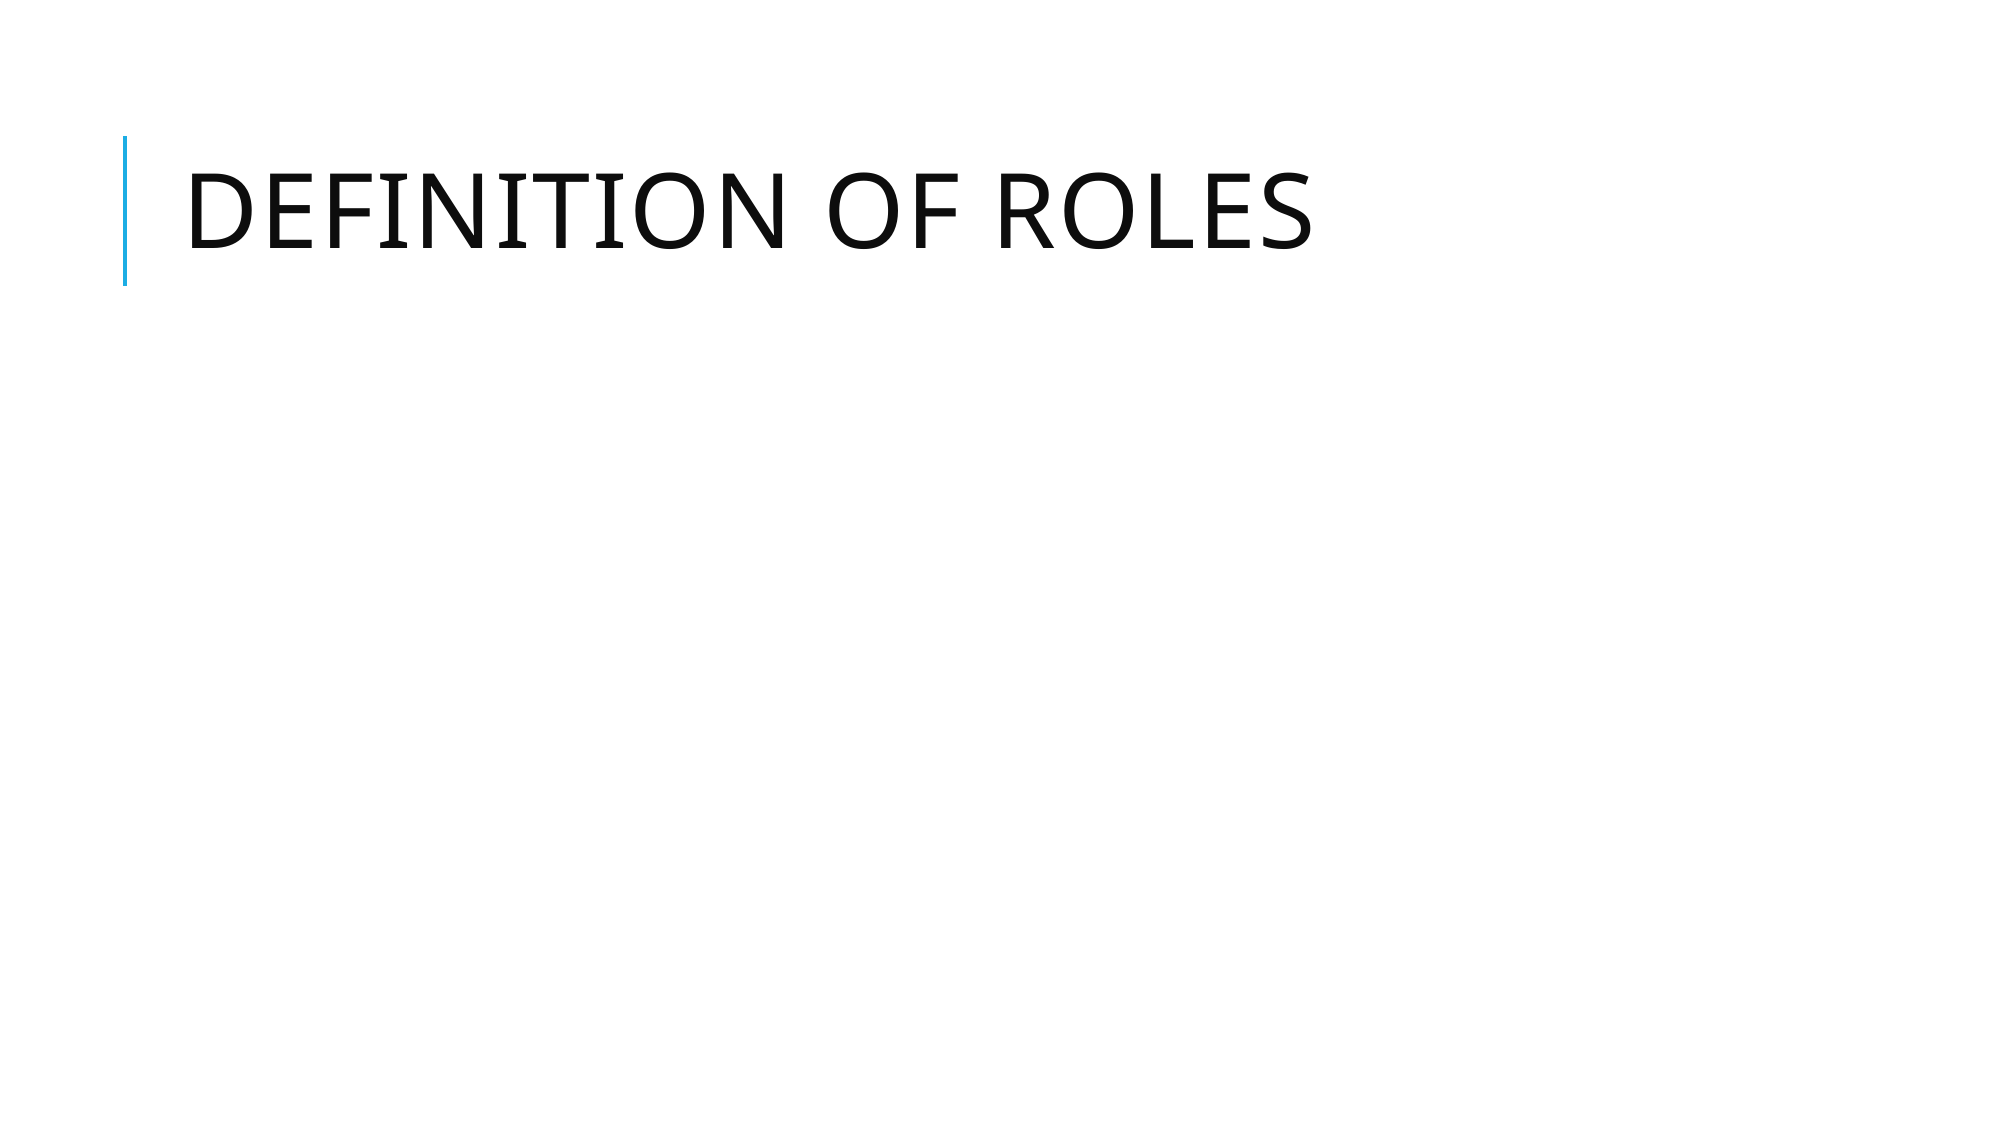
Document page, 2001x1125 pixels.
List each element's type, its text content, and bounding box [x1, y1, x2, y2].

title Definition of roles [168, 96, 1763, 342]
